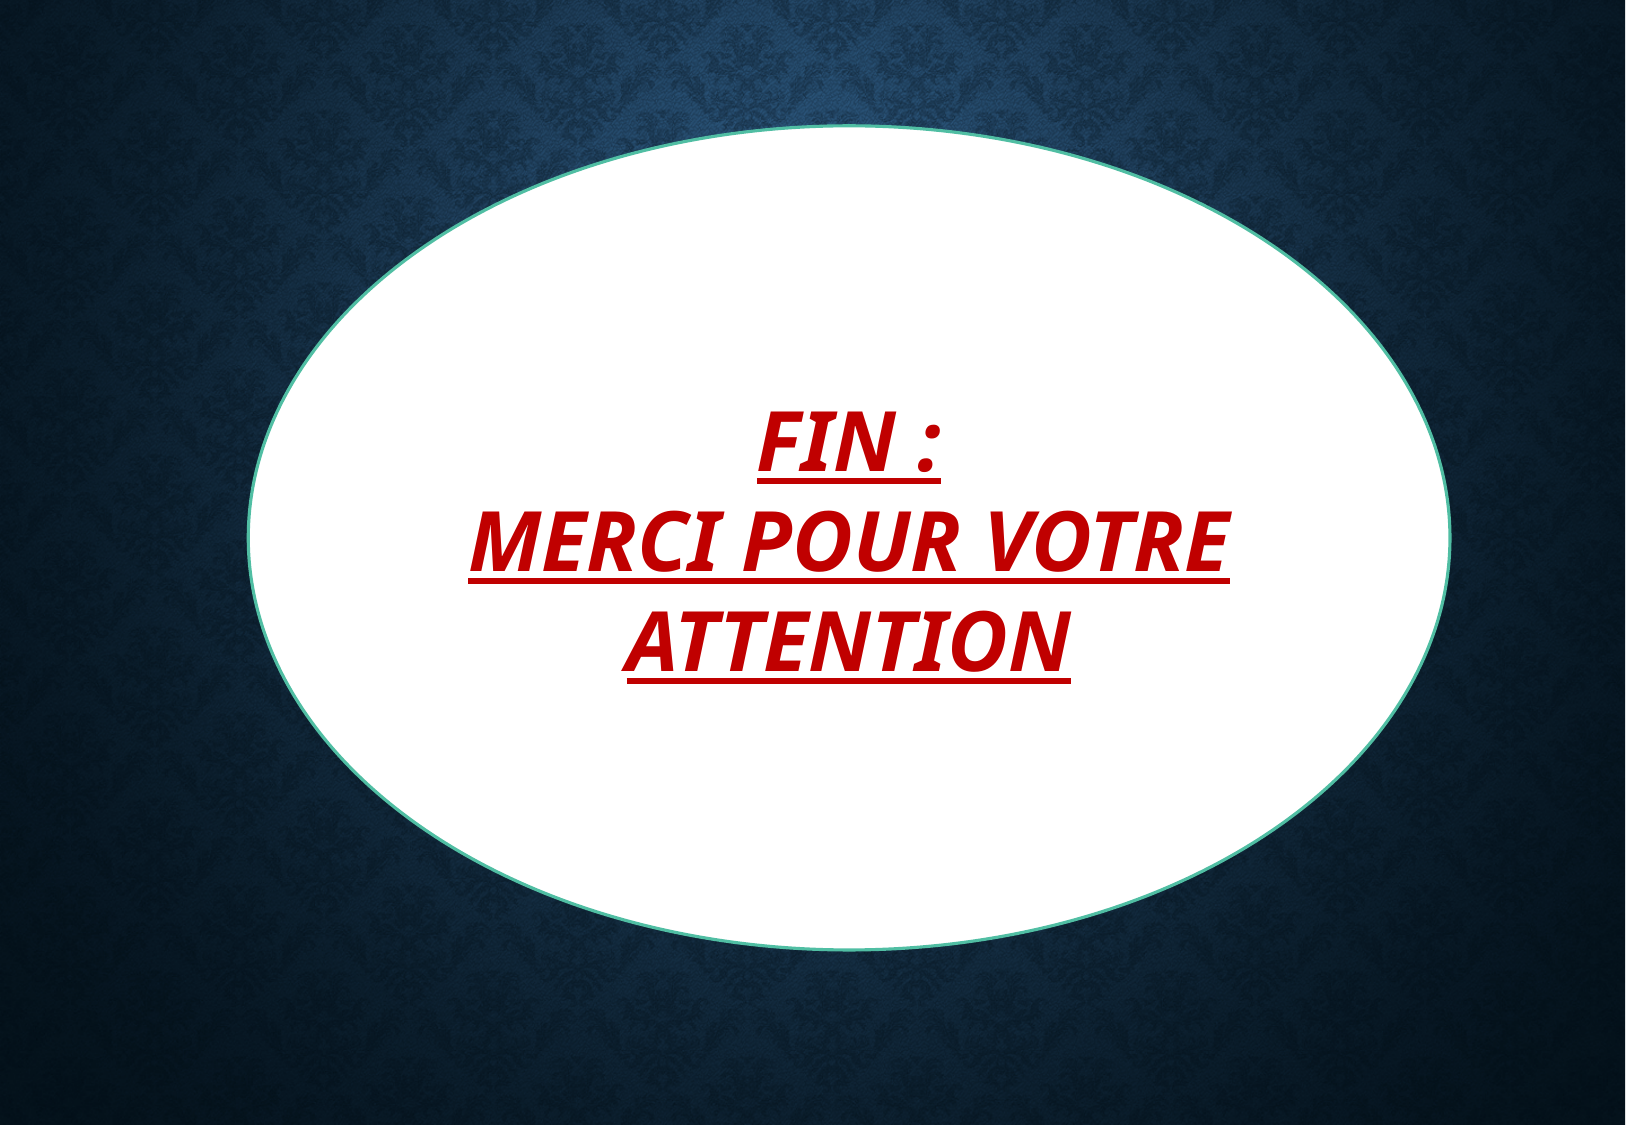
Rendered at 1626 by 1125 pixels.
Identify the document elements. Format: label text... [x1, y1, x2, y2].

text_box FIN : MERCI POUR VOTRE ATTENTION [246, 124, 1452, 952]
